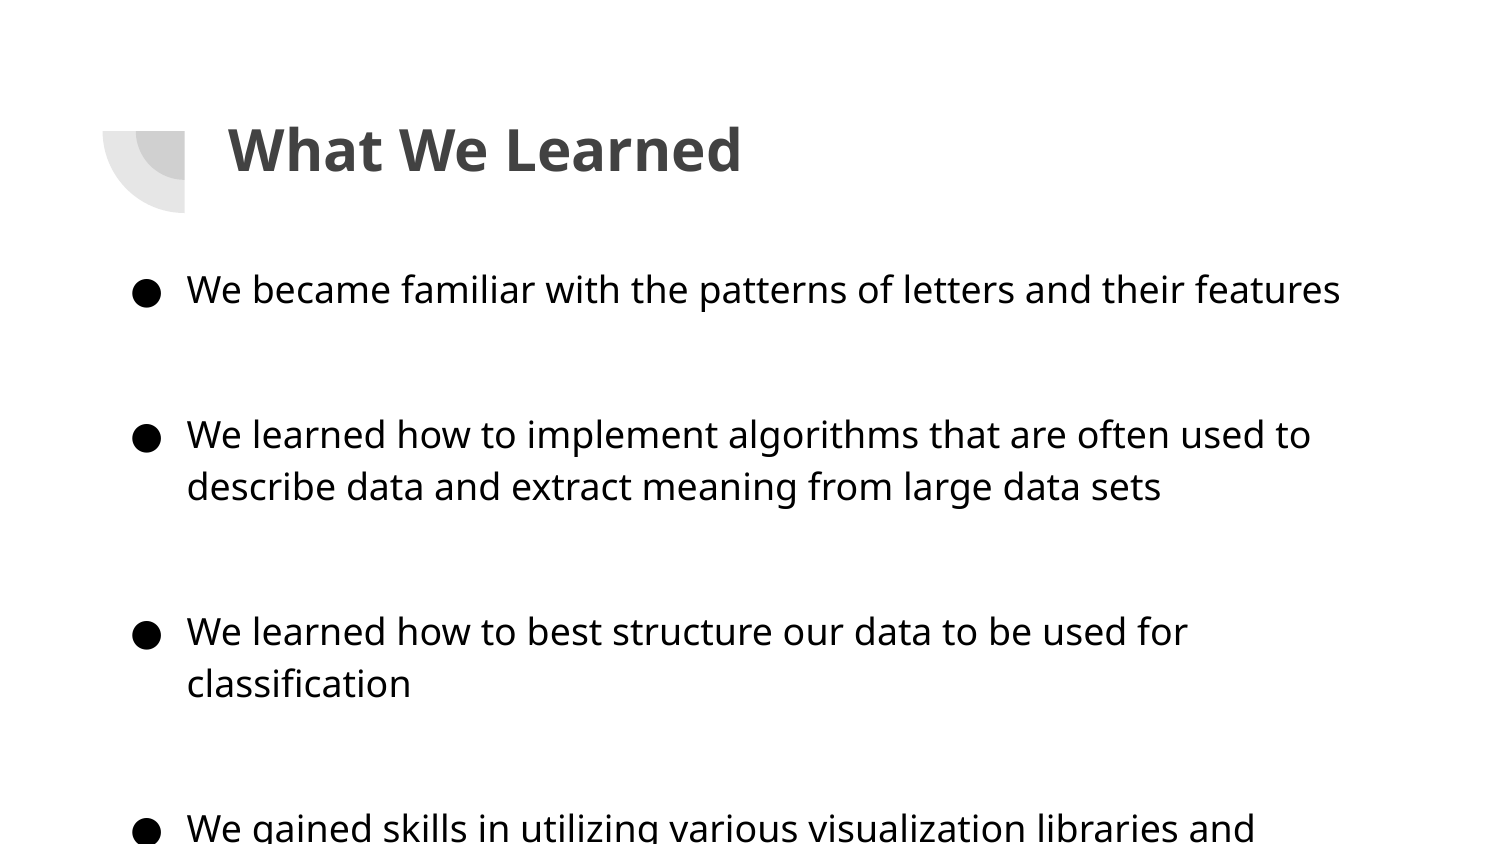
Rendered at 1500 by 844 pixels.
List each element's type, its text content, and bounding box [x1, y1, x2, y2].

list We became familiar with the patterns of letters and their features We learned how to implement algorithms that are often used to describe data and extract meaning from large data sets We learned how to best structure our data to be used for classification We gained skills in utilizing various visualization libraries and discovered new methods of visualizing classification data [96, 244, 1417, 805]
title What We Learned [213, 98, 1368, 244]
